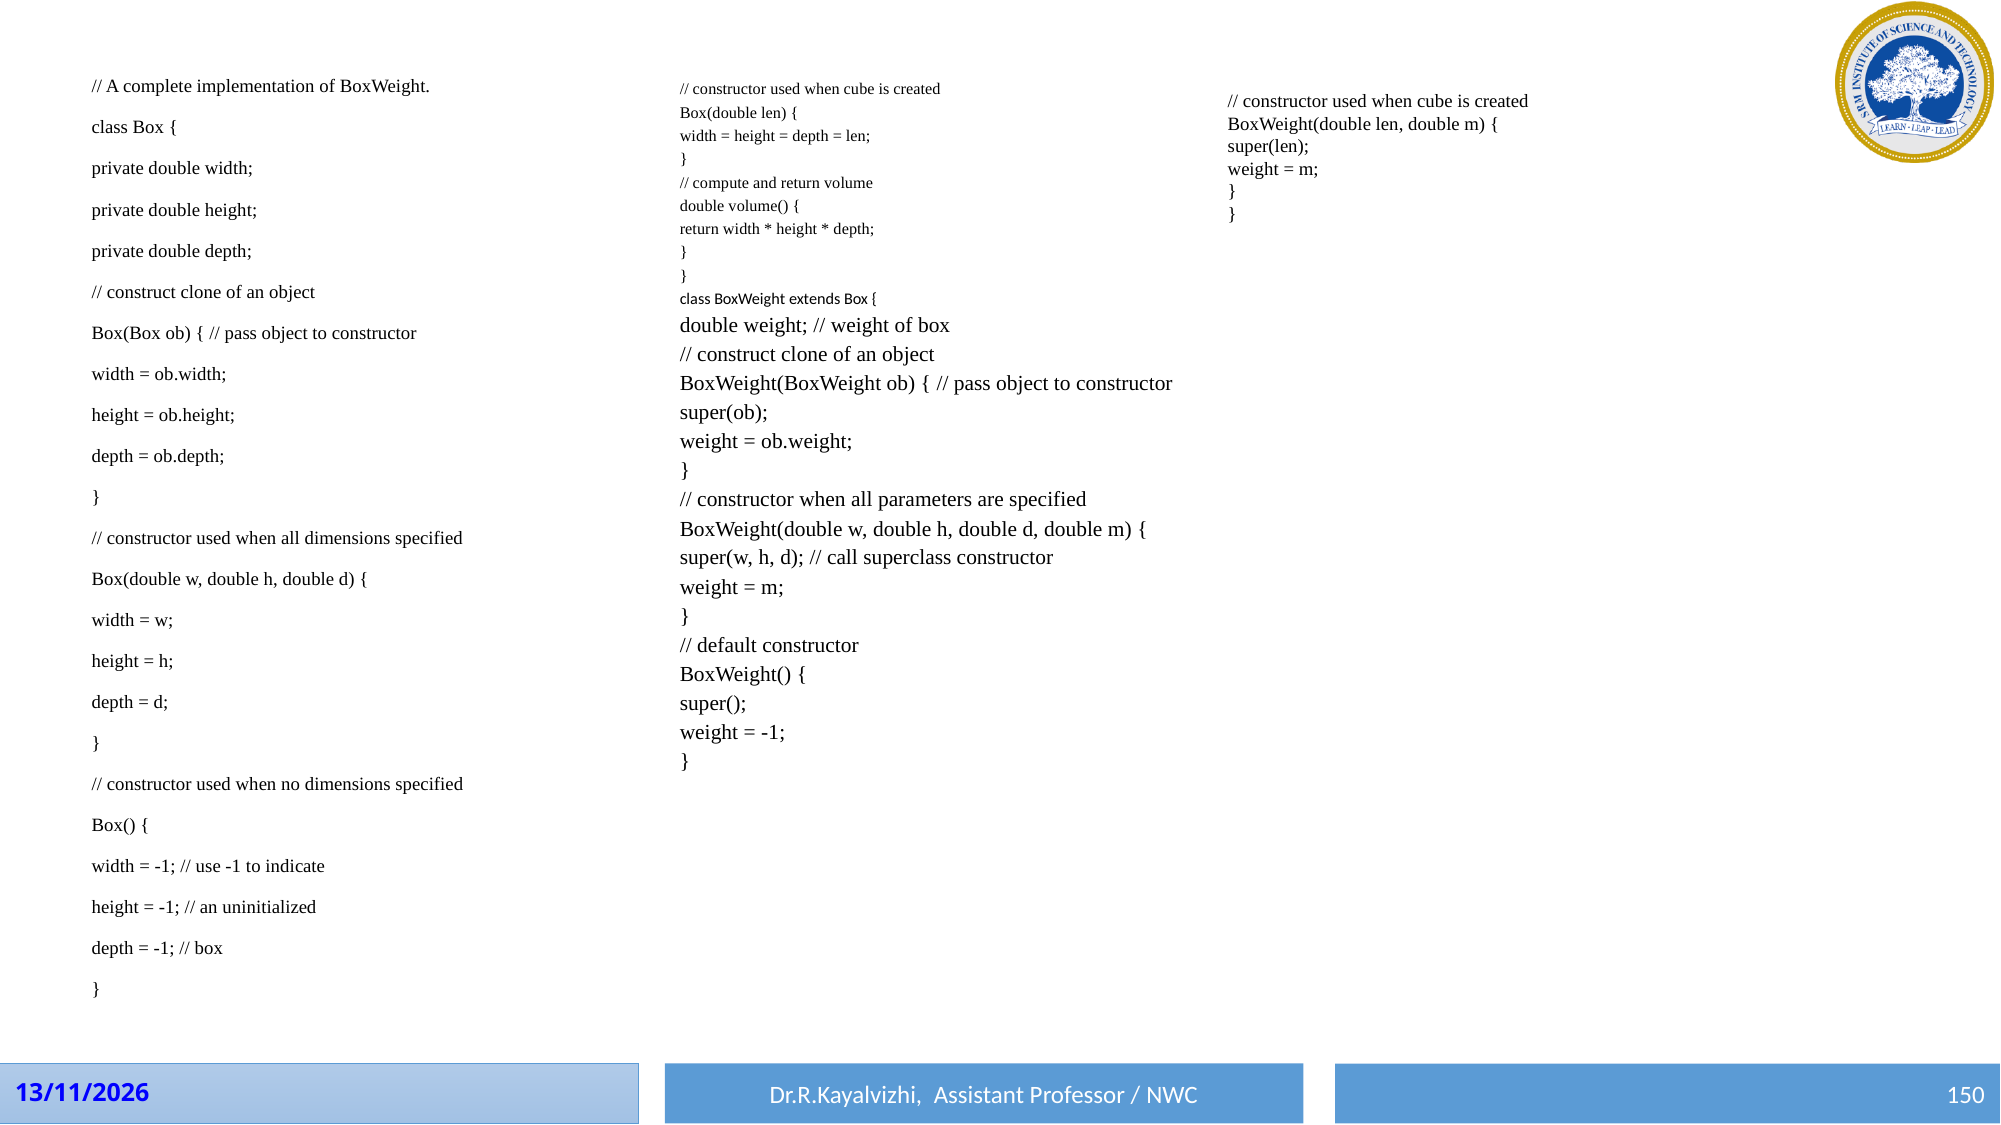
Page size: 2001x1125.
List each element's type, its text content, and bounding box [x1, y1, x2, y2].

list // A complete implementation of BoxWeight. class Box { private double width; private double height; private double depth; // construct clone of an object Box(Box ob) { // pass object to constructor width = ob.width; height = ob.height; depth = ob.depth; } // constructor used when all dimensions specified Box(double w, double h, double d) { width = w; height = h; depth = d; } // constructor used when no dimensions specified Box() { width = -1; // use -1 to indicate height = -1; // an uninitialized depth = -1; // box } [76, 69, 927, 679]
slide_number 150 [1335, 1063, 2000, 1124]
text_box 10-08-2023 [0, 1063, 639, 1124]
text_box // constructor used when cube is created BoxWeight(double len, double m) { super(len); weight = m; } } [1212, 81, 2000, 232]
text_box Dr.R.Kayalvizhi, Assistant Professor / NWC [664, 1063, 1304, 1124]
picture [1835, 1, 1994, 81]
list // constructor used when cube is created Box(double len) { width = height = depth = len; } // compute and return volume double volume() { return width * height * depth; } } class BoxWeight extends Box { double weight; // weight of box // construct clone of an object BoxWeight(BoxWeight ob) { // pass object to constructor super(ob); weight = ob.weight; } // constructor when all parameters are specified BoxWeight(double w, double h, double d, double m) { super(w, h, d); // call superclass constructor weight = m; } // default constructor BoxWeight() { super(); weight = -1; } [664, 73, 1515, 787]
